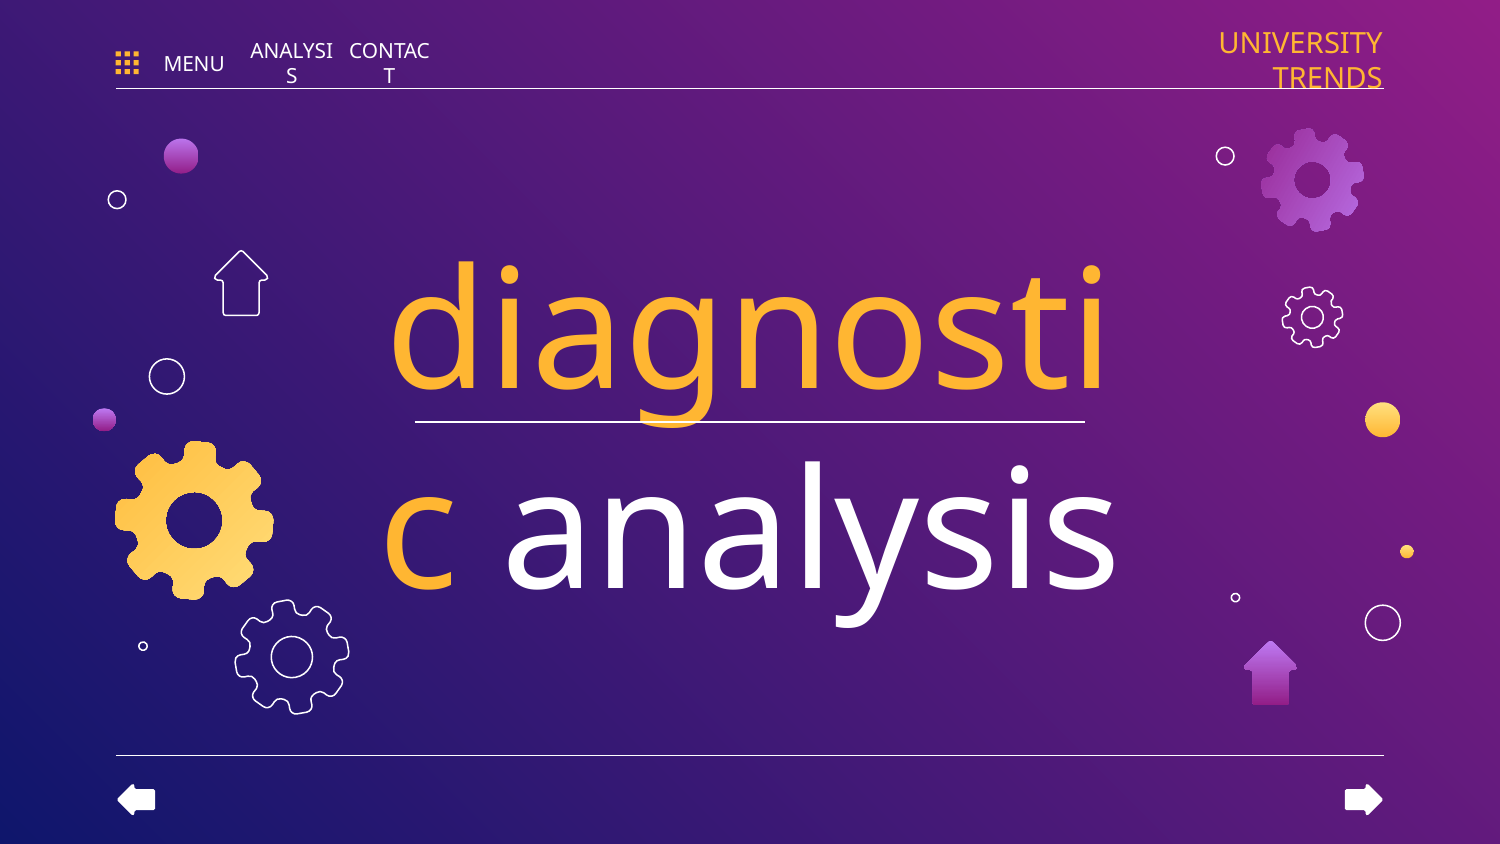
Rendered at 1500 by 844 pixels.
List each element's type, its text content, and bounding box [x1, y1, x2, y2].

text_box [163, 138, 199, 174]
title diagnostic analysis [341, 190, 1159, 653]
text_box [1365, 402, 1401, 438]
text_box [115, 50, 139, 75]
text_box [1400, 545, 1414, 559]
text_box [117, 784, 156, 816]
text_box MENU [151, 45, 237, 81]
text_box [109, 45, 145, 81]
text_box CONTACT [346, 45, 433, 81]
text_box [92, 408, 116, 432]
text_box [214, 250, 268, 316]
text_box [235, 600, 349, 714]
text_box ANALYSIS [248, 45, 335, 81]
text_box [1344, 784, 1383, 816]
text_box [1244, 640, 1297, 706]
text_box UNIVERSITY TRENDS [1158, 34, 1383, 85]
text_box [1282, 287, 1343, 348]
text_box [1261, 128, 1364, 232]
text_box [115, 441, 274, 600]
